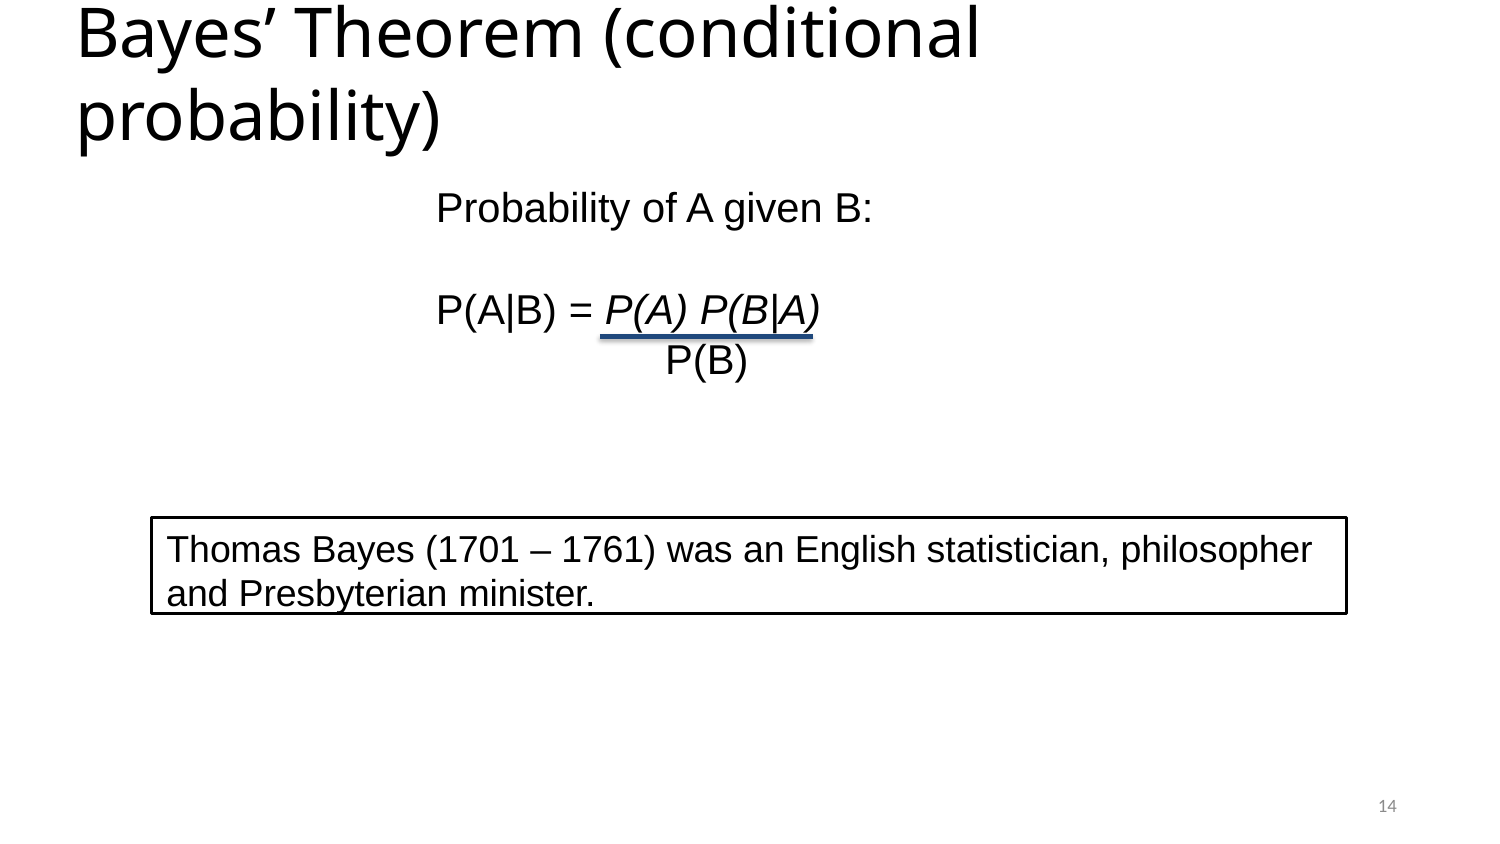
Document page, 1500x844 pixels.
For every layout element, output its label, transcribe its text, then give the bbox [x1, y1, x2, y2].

slide_number 14 [1059, 559, 1397, 844]
text_box Thomas Bayes (1701 – 1761) was an English statistician, philosopher and Presbyterian minister. [151, 517, 1347, 614]
title Bayes’ Theorem (conditional probability) [72, 0, 1365, 154]
text_box [592, 330, 822, 349]
text_box Probability of A given B: P(A|B) = P(A) P(B|A) P(B) [433, 178, 876, 383]
